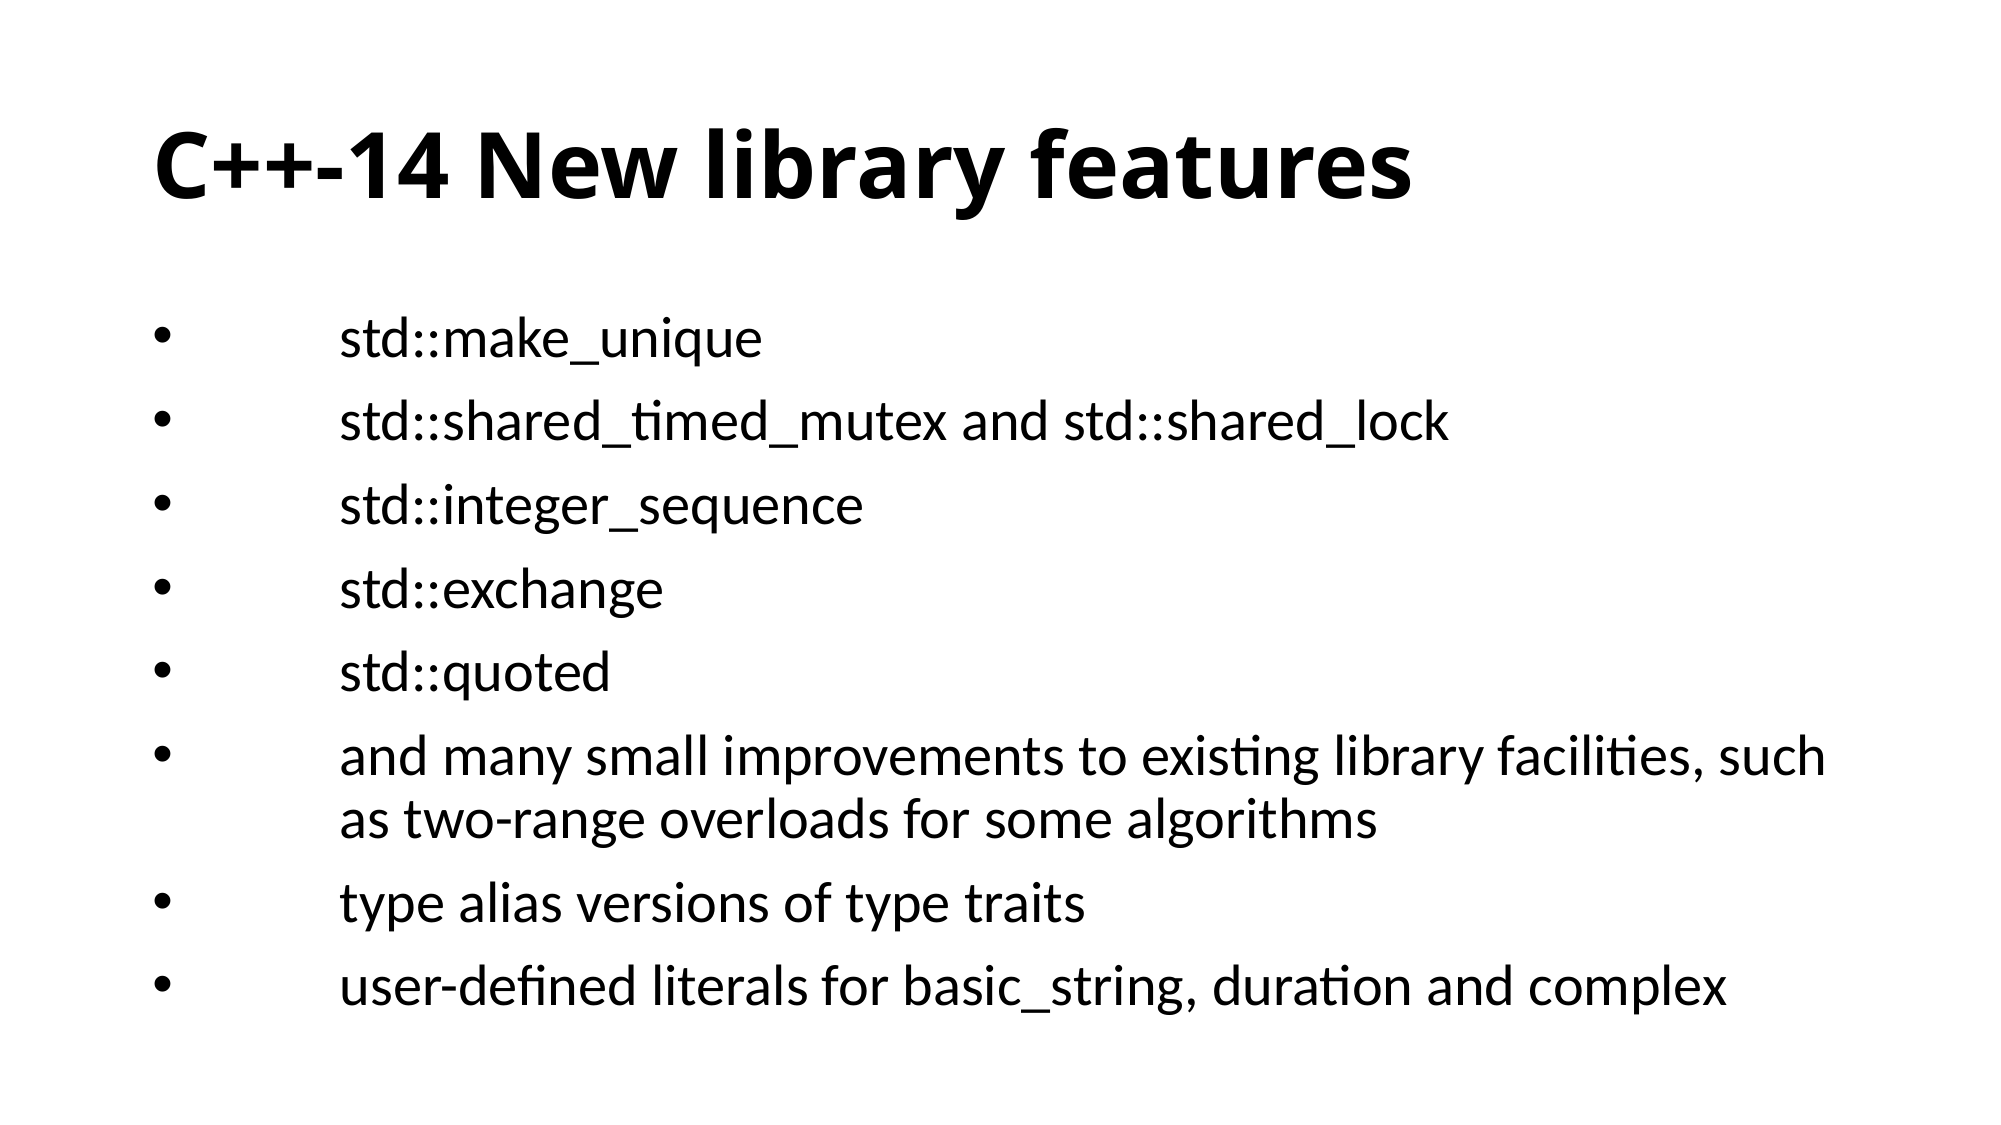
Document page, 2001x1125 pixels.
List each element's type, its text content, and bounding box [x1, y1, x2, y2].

title C++-14 New library features [137, 59, 1863, 278]
list std::make_unique std::shared_timed_mutex and std::shared_lock std::integer_sequence std::exchange std::quoted and many small improvements to existing library facilities, such as two-range overloads for some algorithms type alias versions of type traits user-defined literals for basic_string, duration and complex [137, 299, 1863, 1086]
